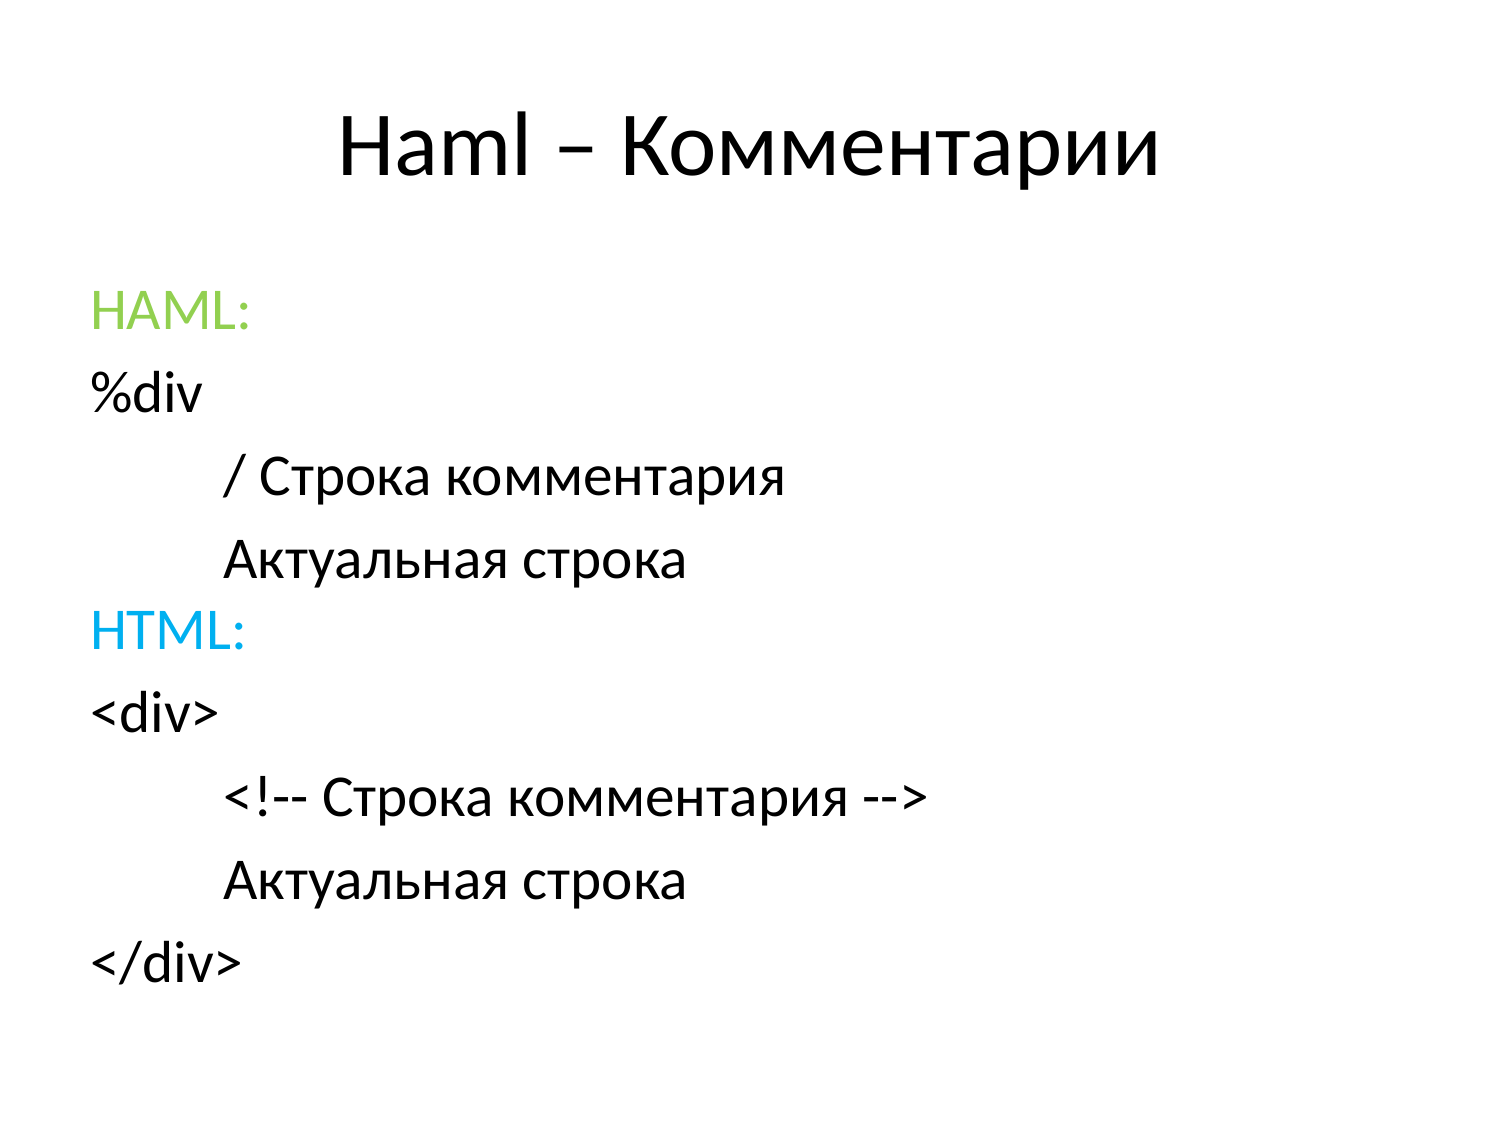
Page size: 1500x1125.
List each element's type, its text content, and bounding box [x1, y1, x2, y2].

title Haml – Комментарии [75, 45, 1425, 233]
list HAML: %div / Строка комментария Актуальная строка HTML: <div> <!-- Строка комментария --> Актуальная строка </div> [75, 262, 1425, 1005]
